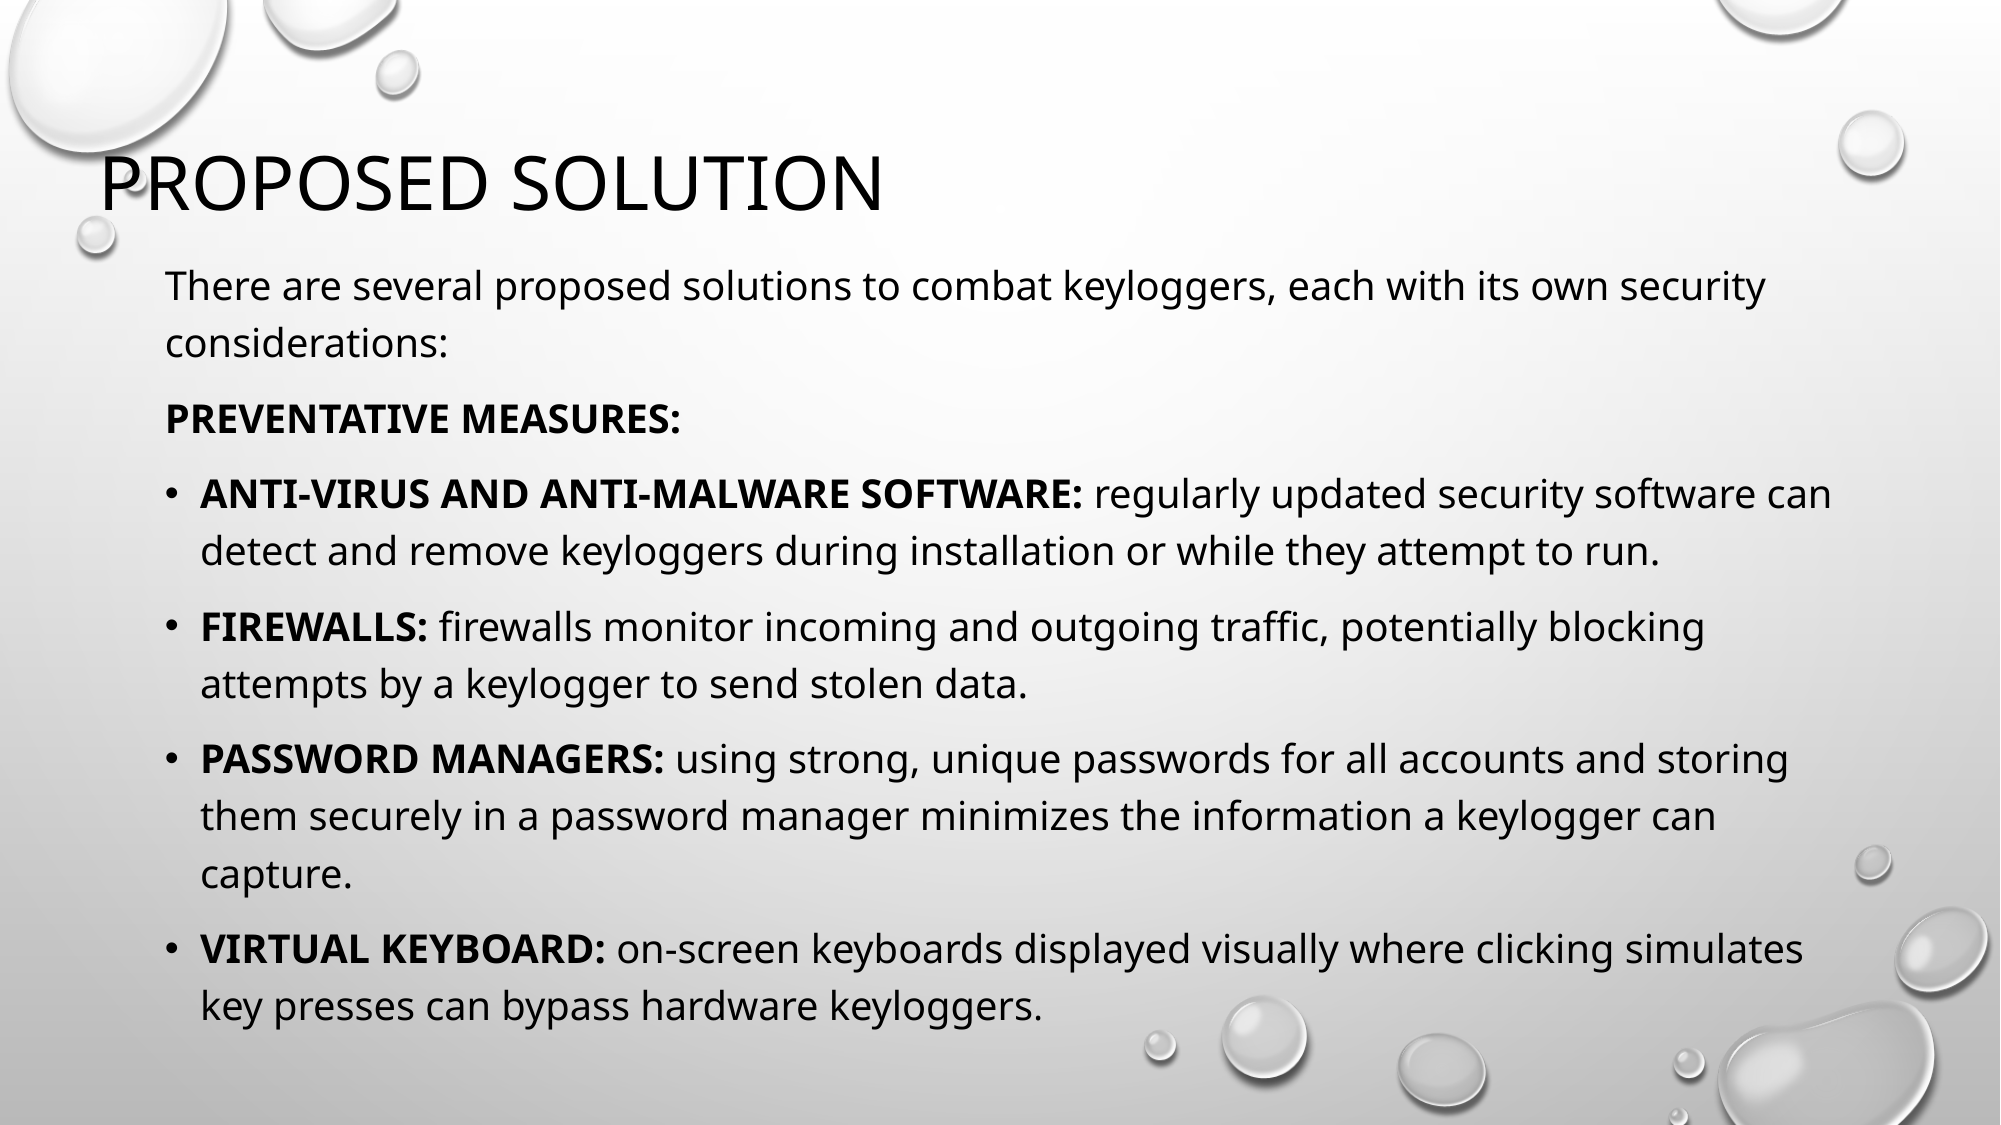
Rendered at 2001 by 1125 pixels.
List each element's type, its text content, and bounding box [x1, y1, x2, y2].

title Proposed solution [56, 101, 930, 271]
picture [0, 0, 2000, 1125]
list There are several proposed solutions to combat keyloggers, each with its own security considerations: PREVENTATIVE MEASURES: ANTI-VIRUS AND ANTI-MALWARE SOFTWARE: regularly updated security software can detect and remove keyloggers during installation or while they attempt to run. FIREWALLS: firewalls monitor incoming and outgoing traffic, potentially blocking attempts by a keylogger to send stolen data. PASSWORD MANAGERS: using strong, unique passwords for all accounts and storing them securely in a password manager minimizes the information a keylogger can capture. VIRTUAL KEYBOARD: on-screen keyboards displayed visually where clicking simulates key presses can bypass hardware keyloggers. [149, 243, 1850, 1042]
